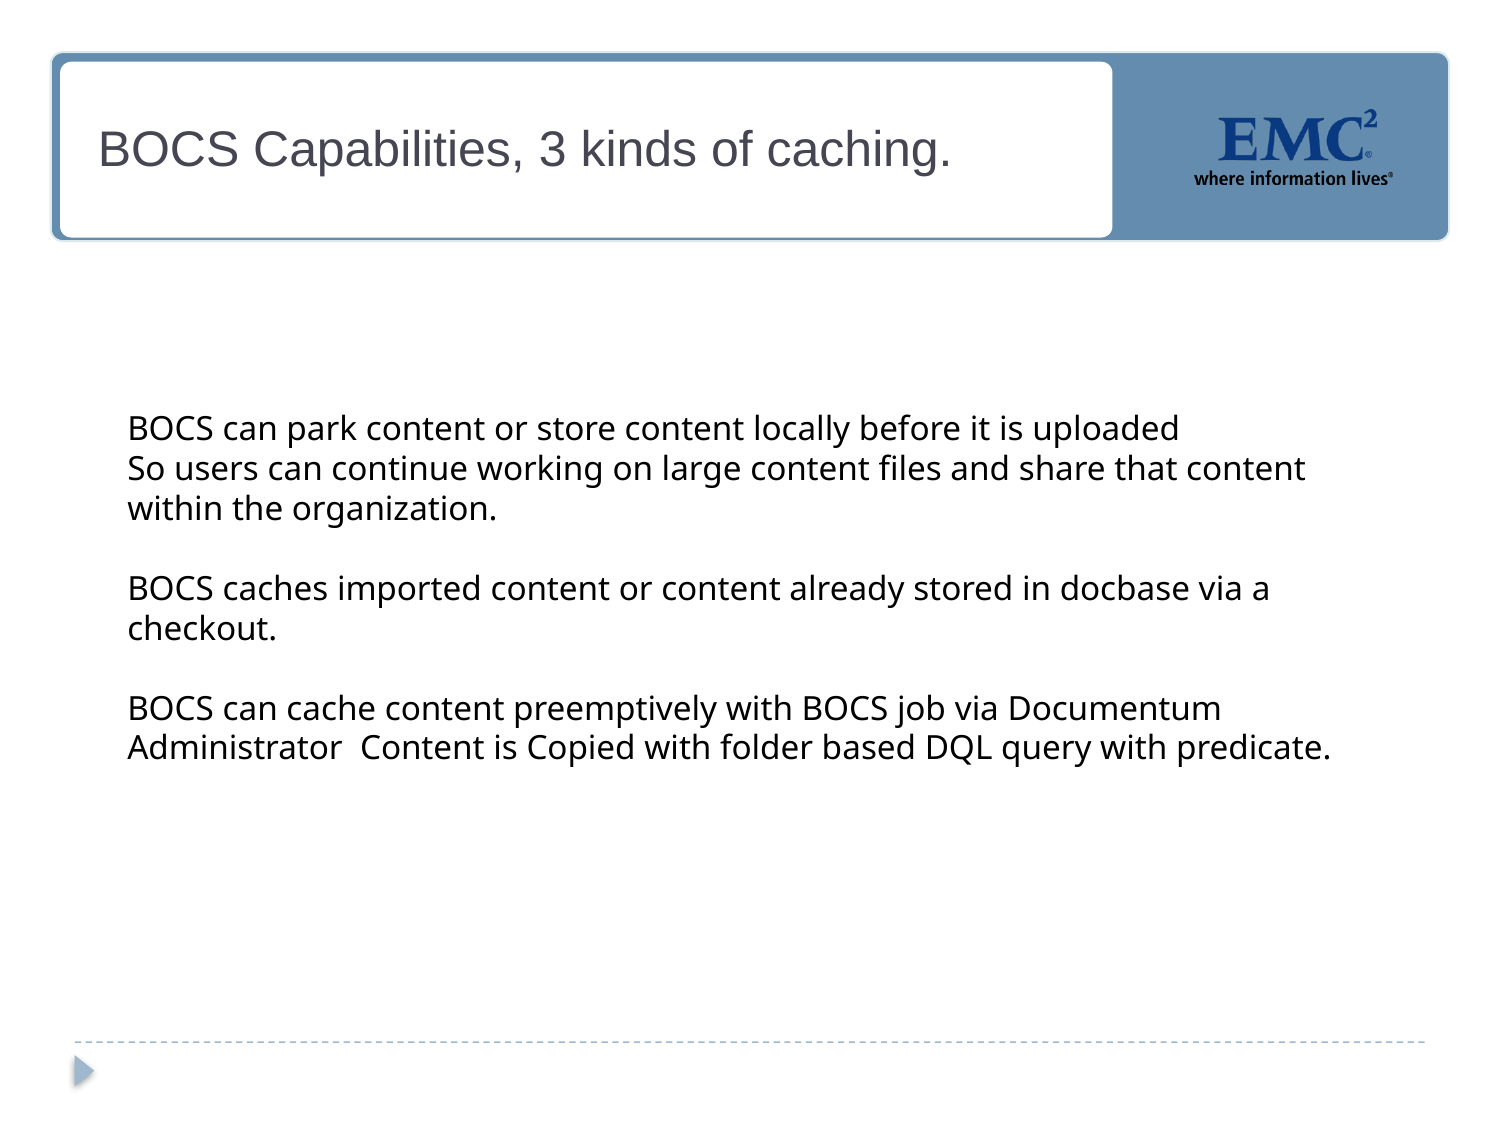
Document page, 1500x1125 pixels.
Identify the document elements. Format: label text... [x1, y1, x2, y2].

text_box [50, 52, 1450, 242]
text_box [60, 61, 1113, 238]
text_box BOCS Capabilities, 3 kinds of caching. [97, 75, 1129, 218]
text_box BOCS can park content or store content locally before it is uploaded So users can continue working on large content files and share that content within the organization. BOCS caches imported content or content already stored in docbase via a checkout. BOCS can cache content preemptively with BOCS job via Documentum Administrator Content is Copied with folder based DQL query with predicate. [112, 399, 1363, 864]
picture [1193, 109, 1393, 185]
